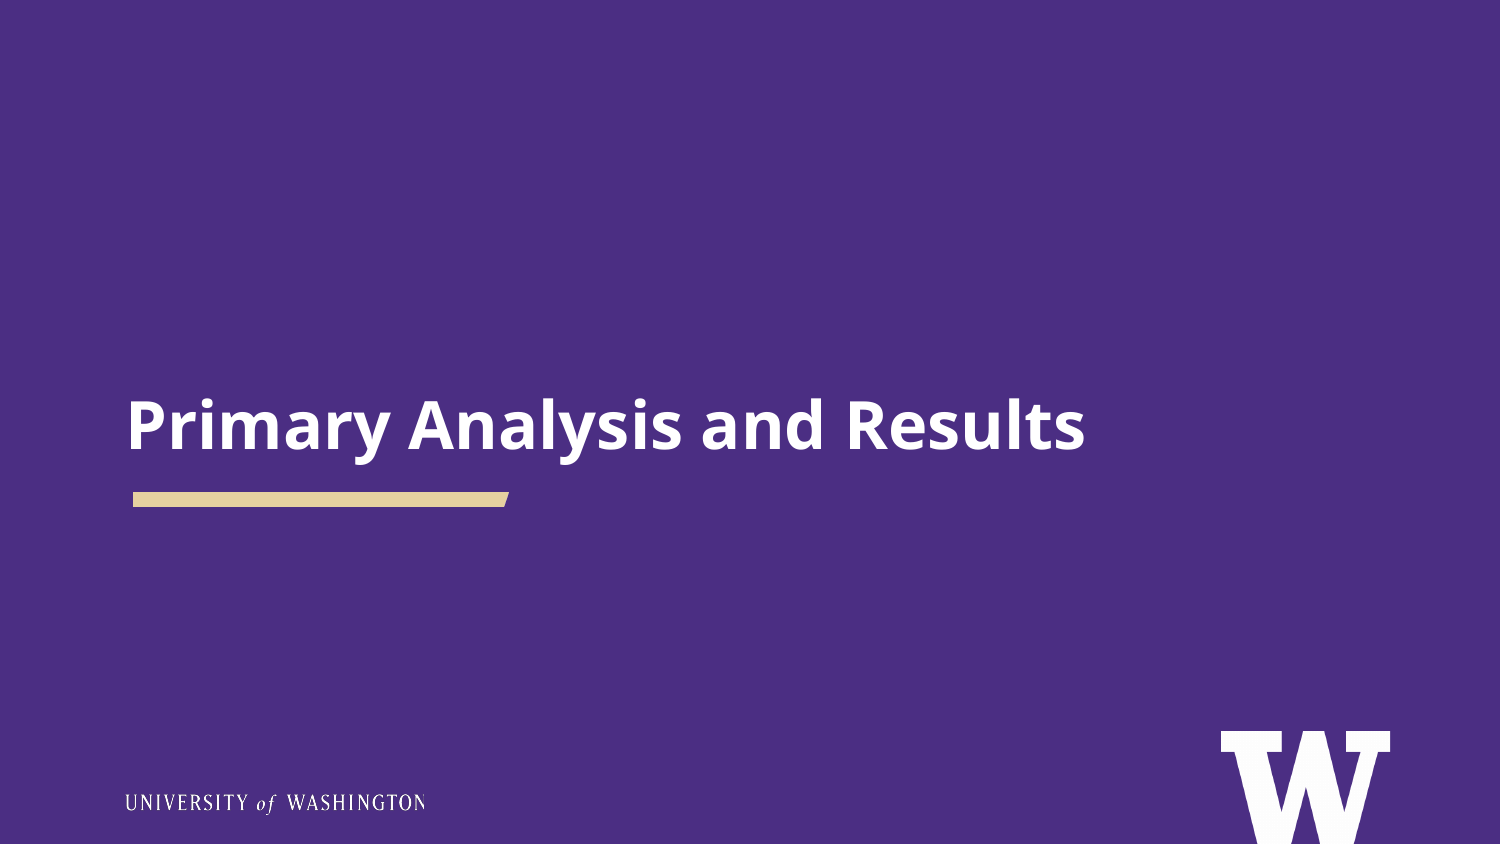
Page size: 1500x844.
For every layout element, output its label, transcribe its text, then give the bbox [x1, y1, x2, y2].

picture [111, 781, 424, 815]
title Primary Analysis and Results [110, 145, 1254, 471]
picture [133, 492, 509, 507]
picture [1221, 731, 1391, 844]
